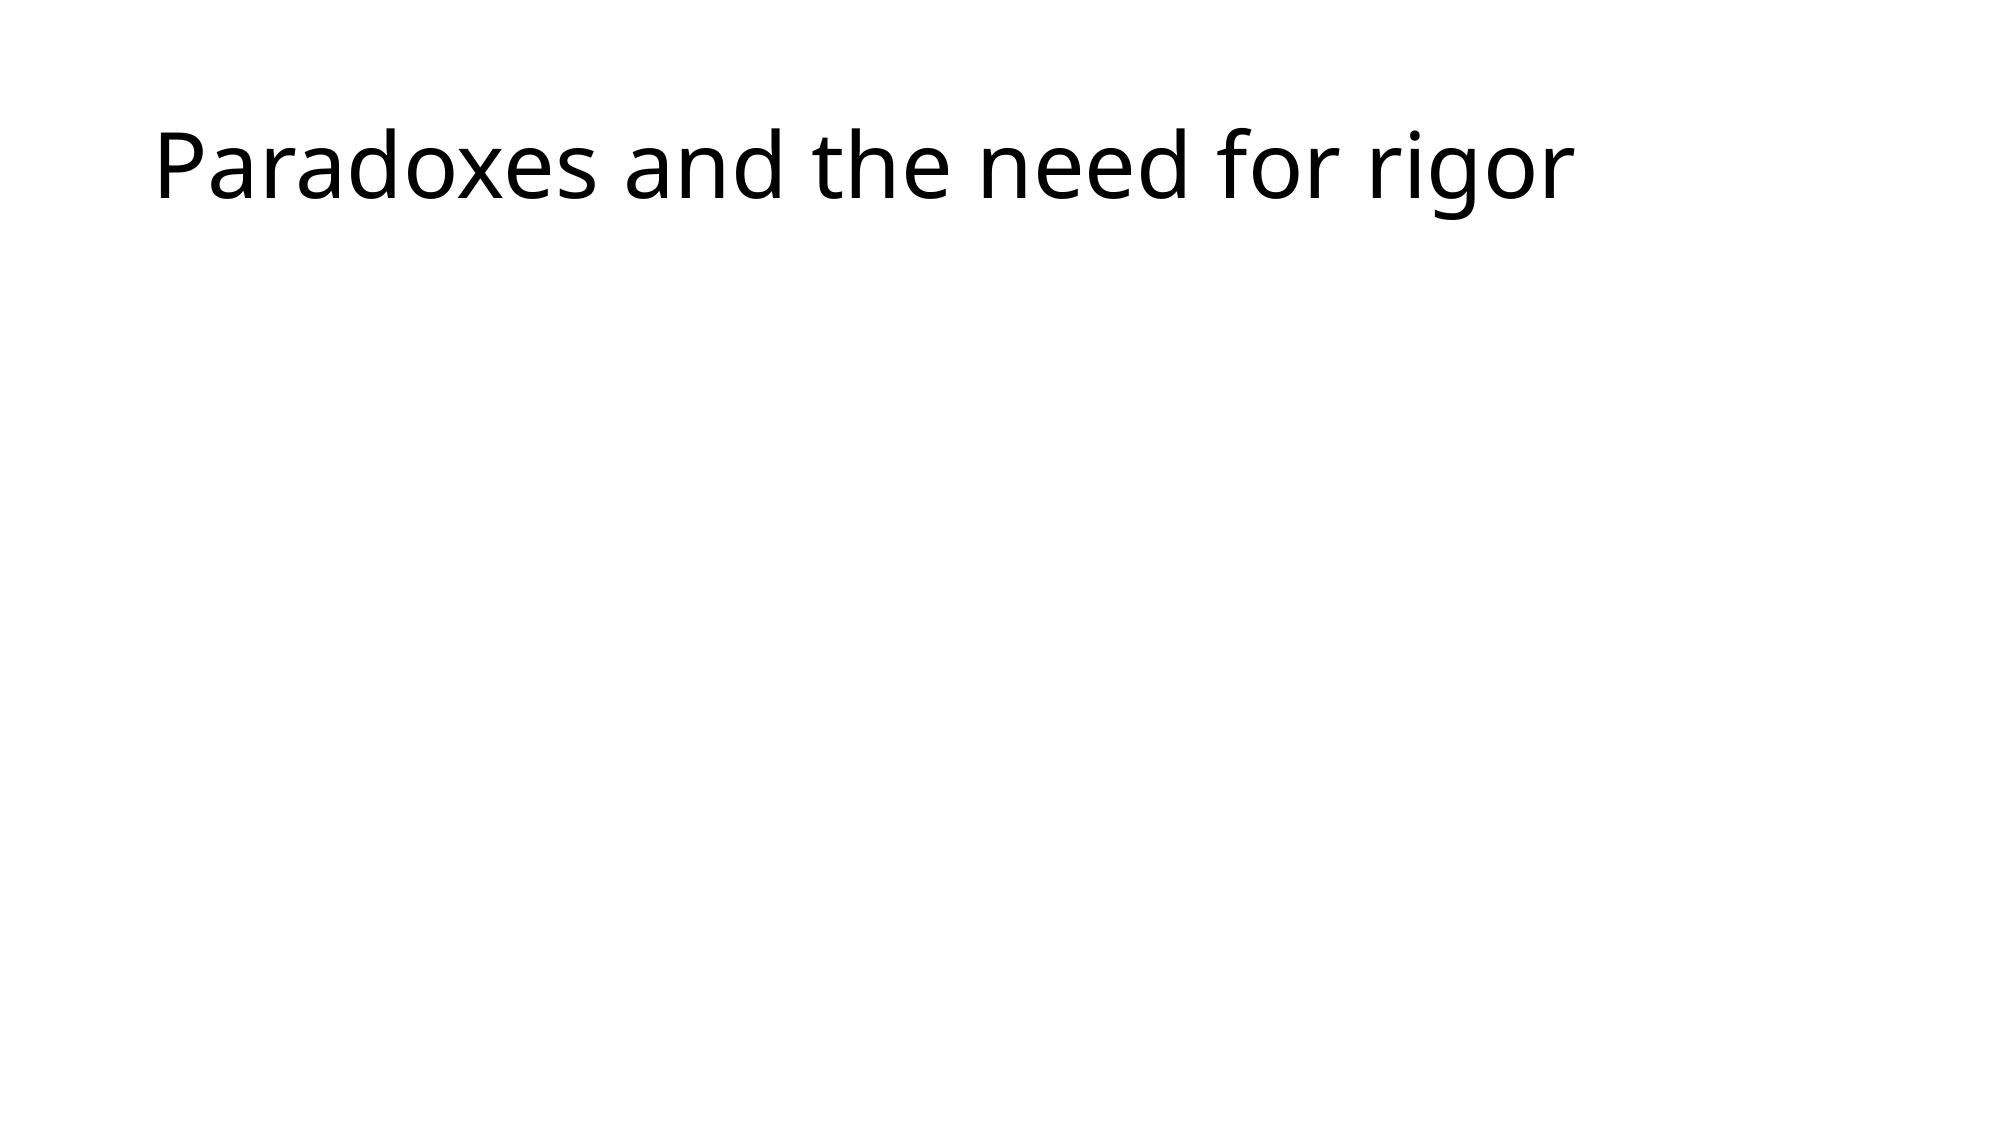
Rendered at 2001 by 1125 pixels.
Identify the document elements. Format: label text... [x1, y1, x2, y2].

title Paradoxes and the need for rigor [137, 59, 1863, 278]
